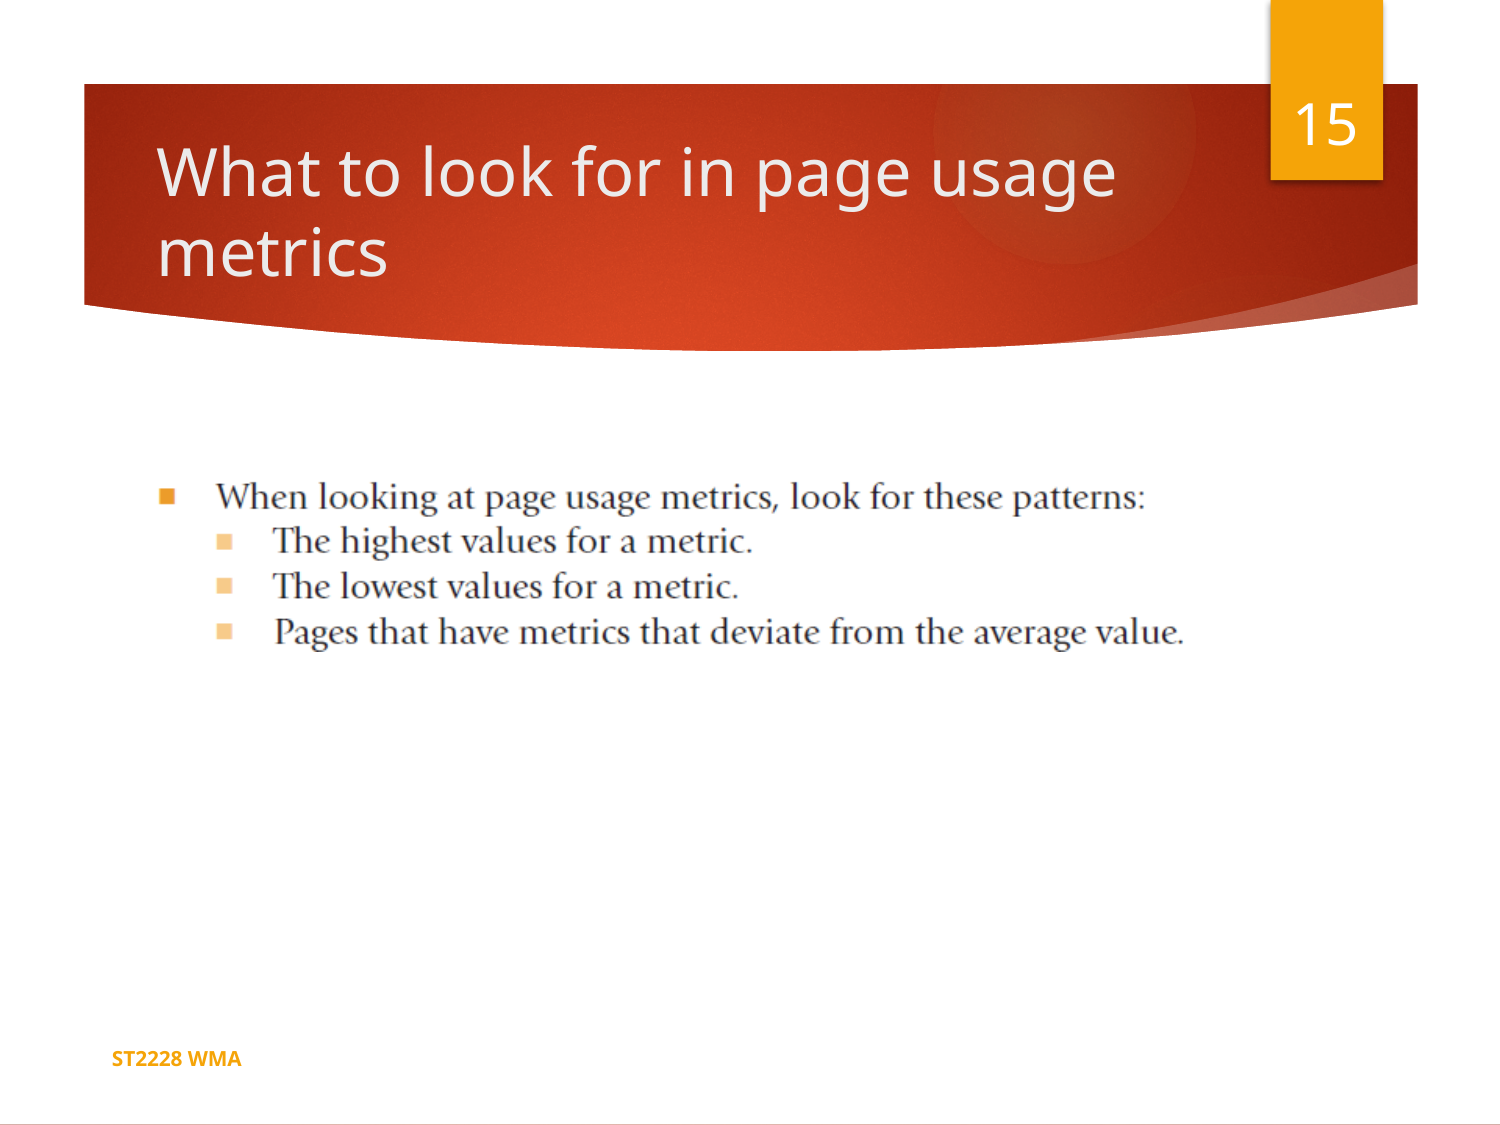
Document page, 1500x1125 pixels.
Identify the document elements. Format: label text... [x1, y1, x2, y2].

slide_number 15 [1273, 48, 1378, 175]
footer ST2228 WMA [96, 1044, 731, 1082]
picture [138, 473, 1362, 652]
title What to look for in page usage metrics [141, 151, 1183, 269]
